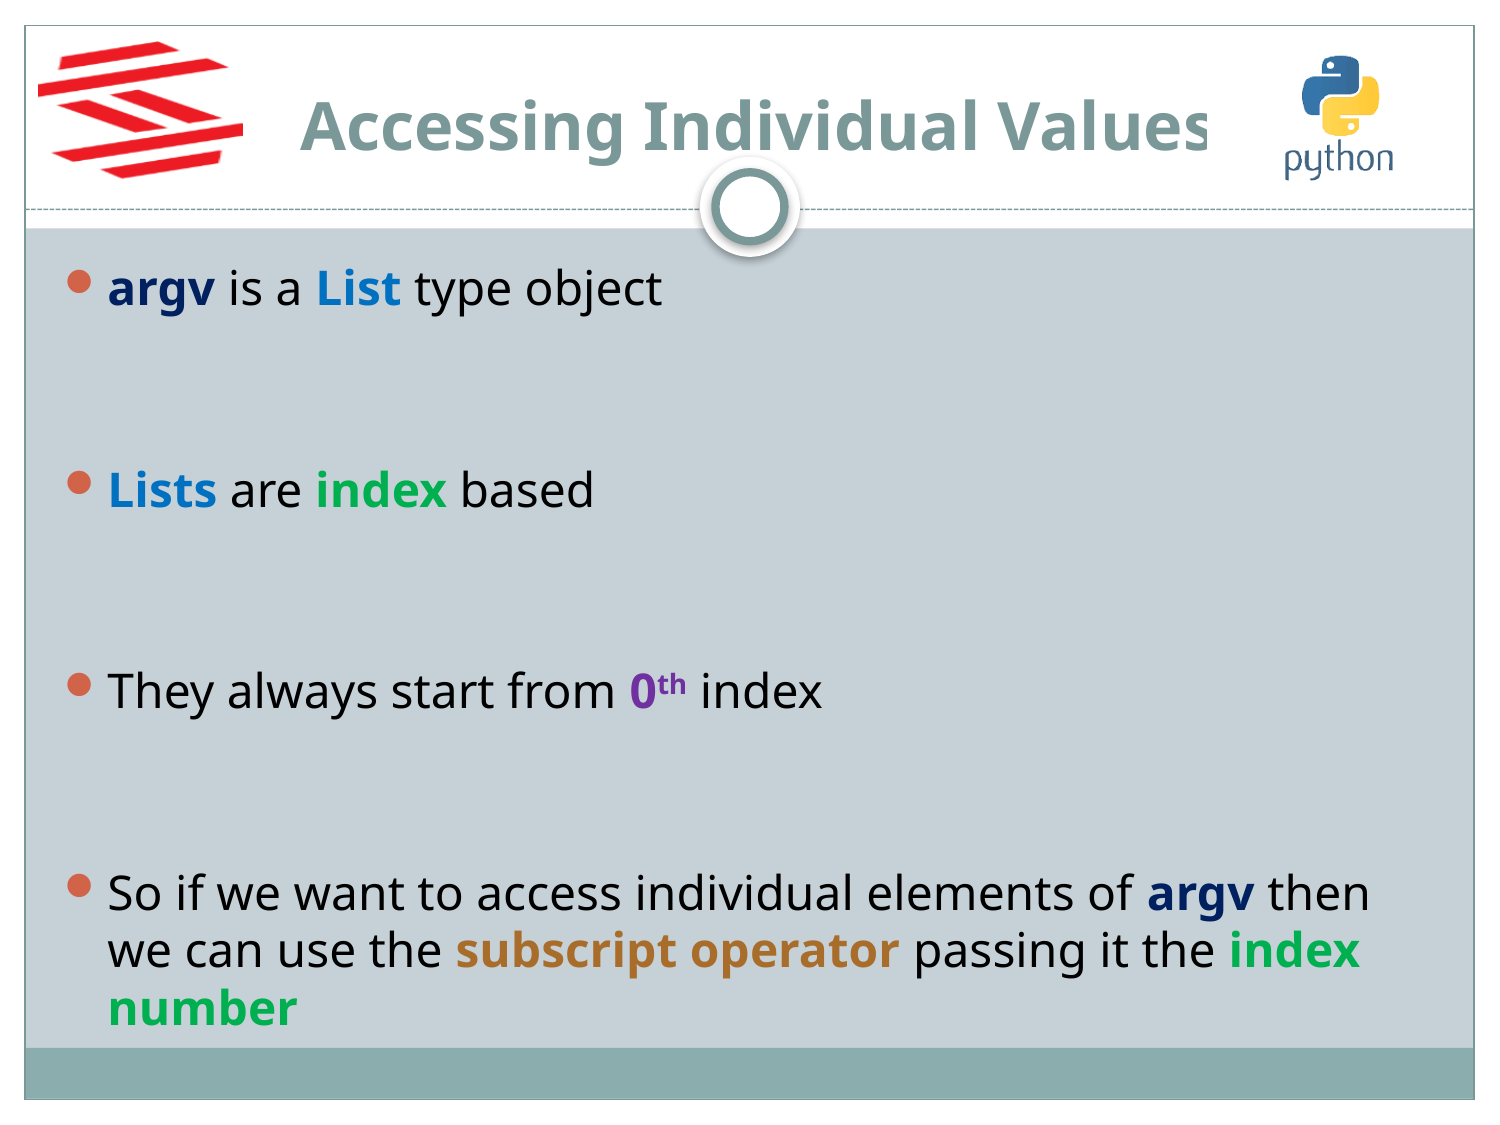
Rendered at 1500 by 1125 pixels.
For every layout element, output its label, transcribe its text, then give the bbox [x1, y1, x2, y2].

title Accessing Individual Values [248, 46, 1459, 172]
picture [37, 40, 243, 185]
list argv is a List type object Lists are index based They always start from 0th index So if we want to access individual elements of argv then we can use the subscript operator passing it the index number [49, 250, 1445, 1047]
picture [1206, 53, 1471, 186]
